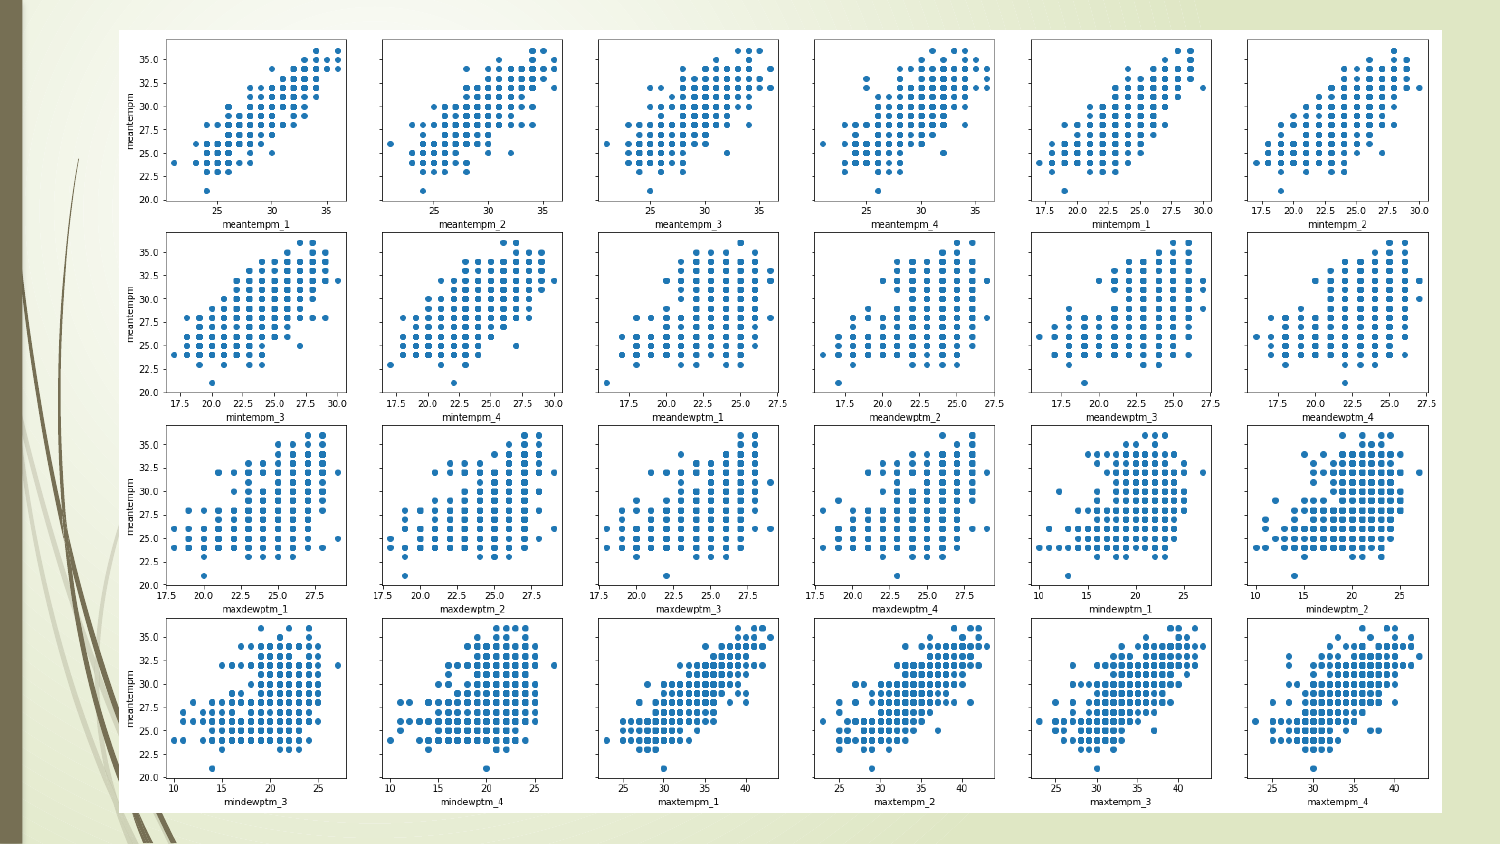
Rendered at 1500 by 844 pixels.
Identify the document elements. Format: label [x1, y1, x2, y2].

picture [119, 30, 1443, 814]
